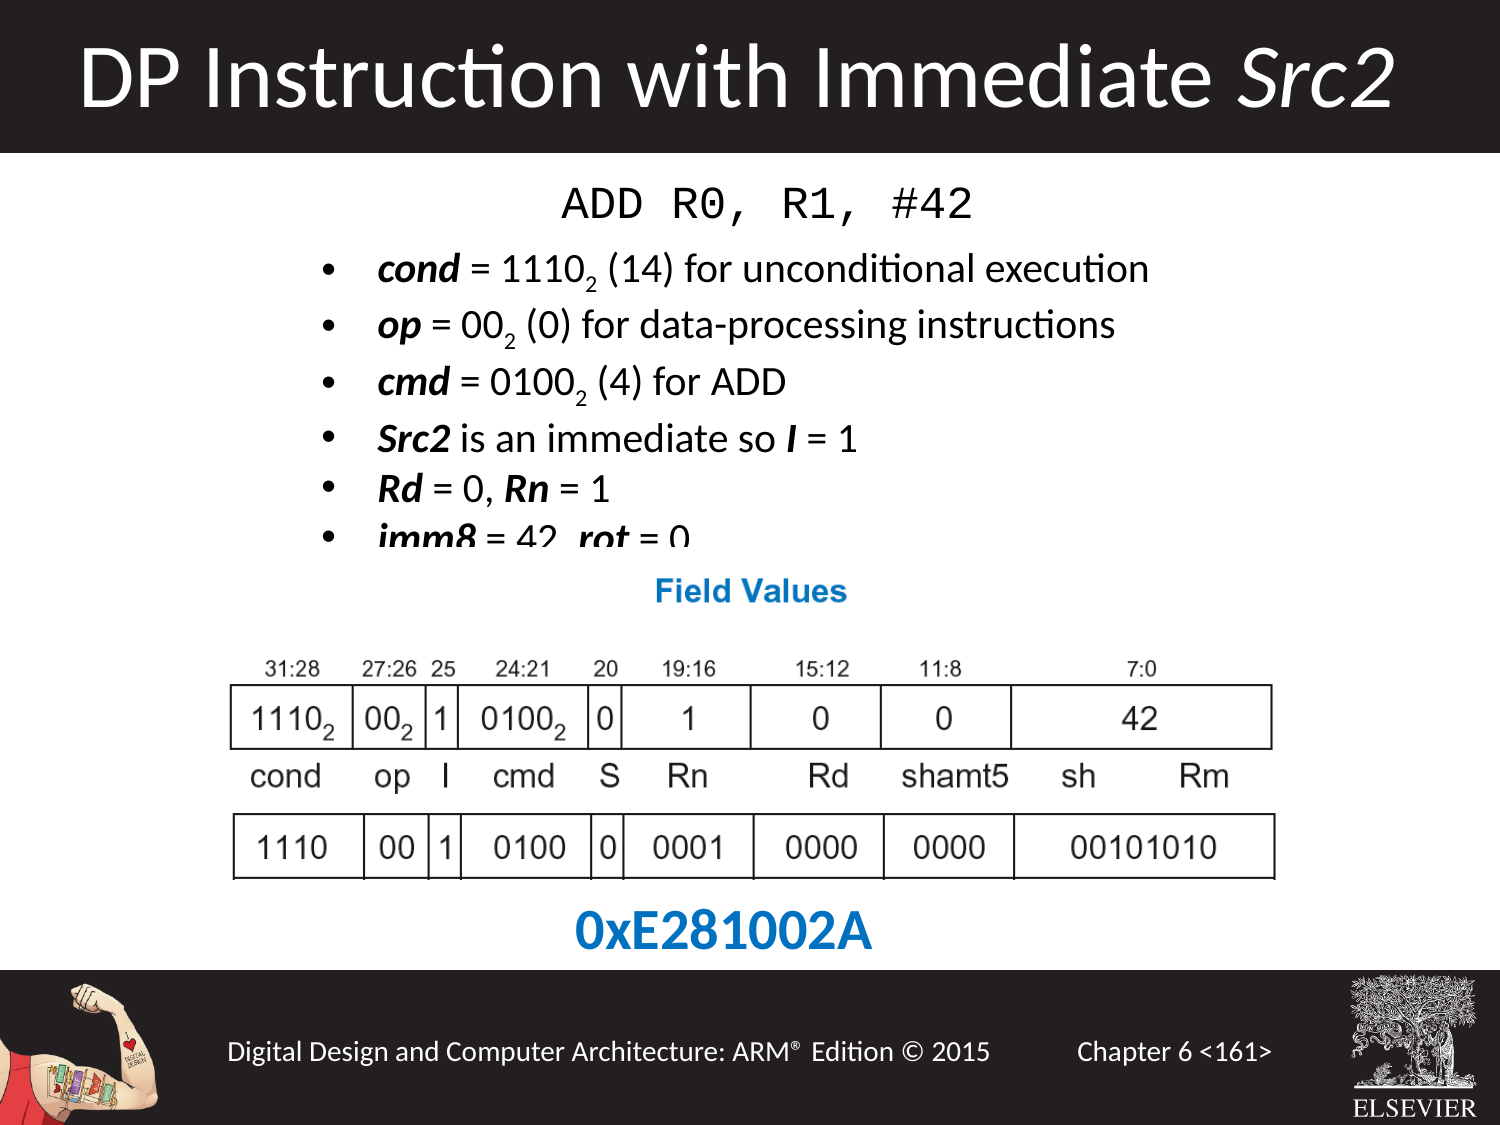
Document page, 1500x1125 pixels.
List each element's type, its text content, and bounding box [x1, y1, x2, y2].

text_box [214, 547, 1286, 881]
text_box DP Instruction with Immediate Src2 [63, 8, 1488, 133]
text_box [112, 200, 1438, 1050]
picture [1350, 974, 1477, 1117]
text_box ADD R0, R1, #42 cond = 11102 (14) for unconditional execution op = 002 (0) for data-processing instructions cmd = 01002 (4) for ADD Src2 is an immediate so I = 1 Rd = 0, Rn = 1 imm8 = 42, rot = 0 [6, 165, 1232, 978]
picture [0, 979, 163, 1125]
text_box 0xE281002A [560, 888, 990, 969]
